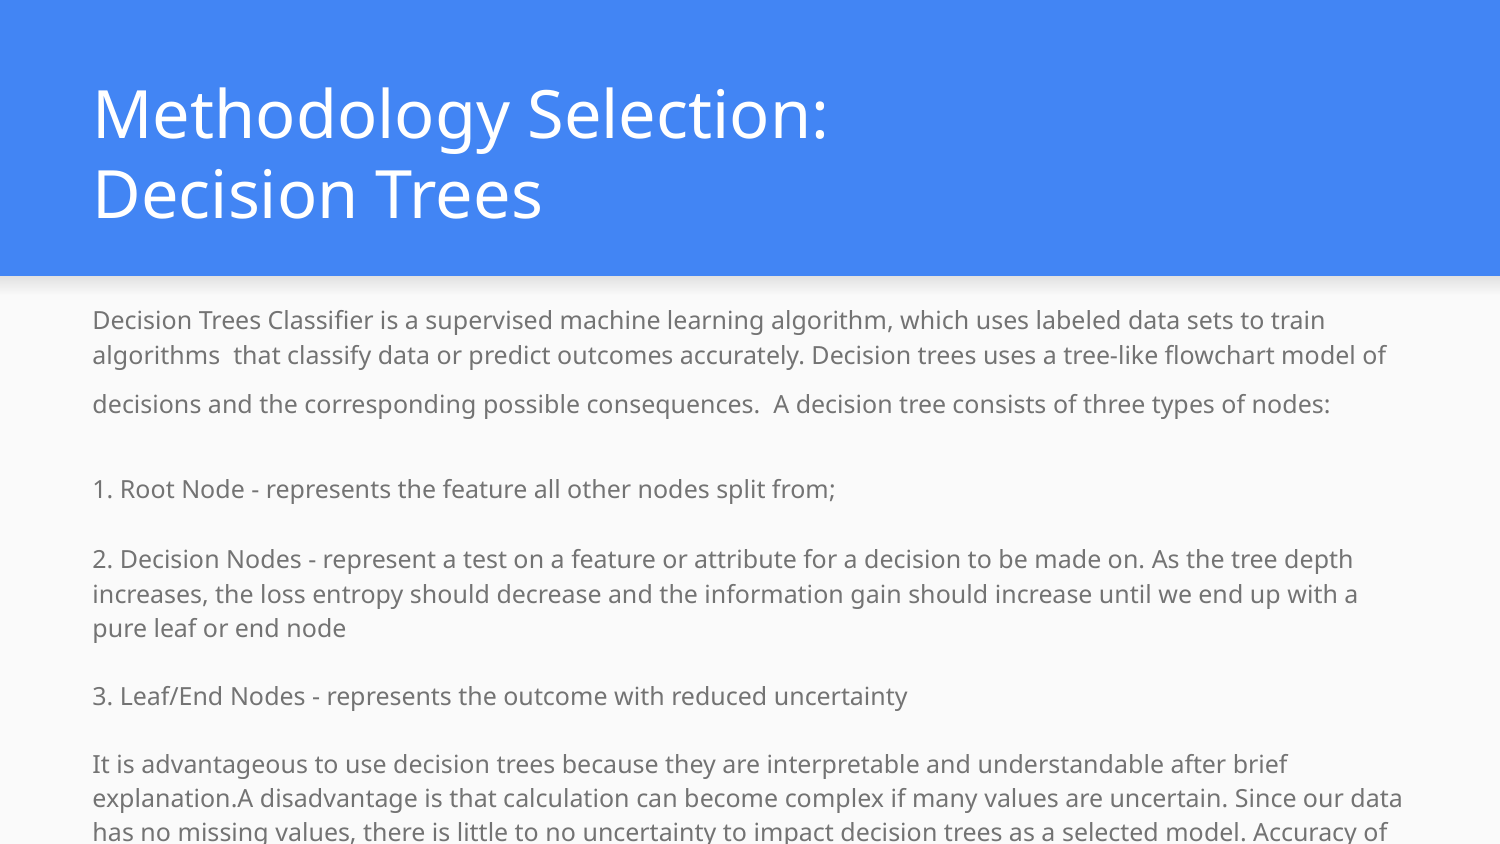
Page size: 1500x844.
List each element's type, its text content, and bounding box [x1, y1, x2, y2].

list Decision Trees Classifier is a supervised machine learning algorithm, which uses labeled data sets to train algorithms that classify data or predict outcomes accurately. Decision trees uses a tree-like flowchart model of decisions and the corresponding possible consequences. A decision tree consists of three types of nodes: 1. Root Node - represents the feature all other nodes split from; 2. Decision Nodes - represent a test on a feature or attribute for a decision to be made on. As the tree depth increases, the loss entropy should decrease and the information gain should increase until we end up with a pure leaf or end node 3. Leaf/End Nodes - represents the outcome with reduced uncertainty It is advantageous to use decision trees because they are interpretable and understandable after brief explanation.A disadvantage is that calculation can become complex if many values are uncertain. Since our data has no missing values, there is little to no uncertainty to impact decision trees as a selected model. Accuracy of the decision tree model is increased when the depth increases. [77, 285, 1427, 730]
title Methodology Selection: Decision Trees [77, 121, 1427, 248]
